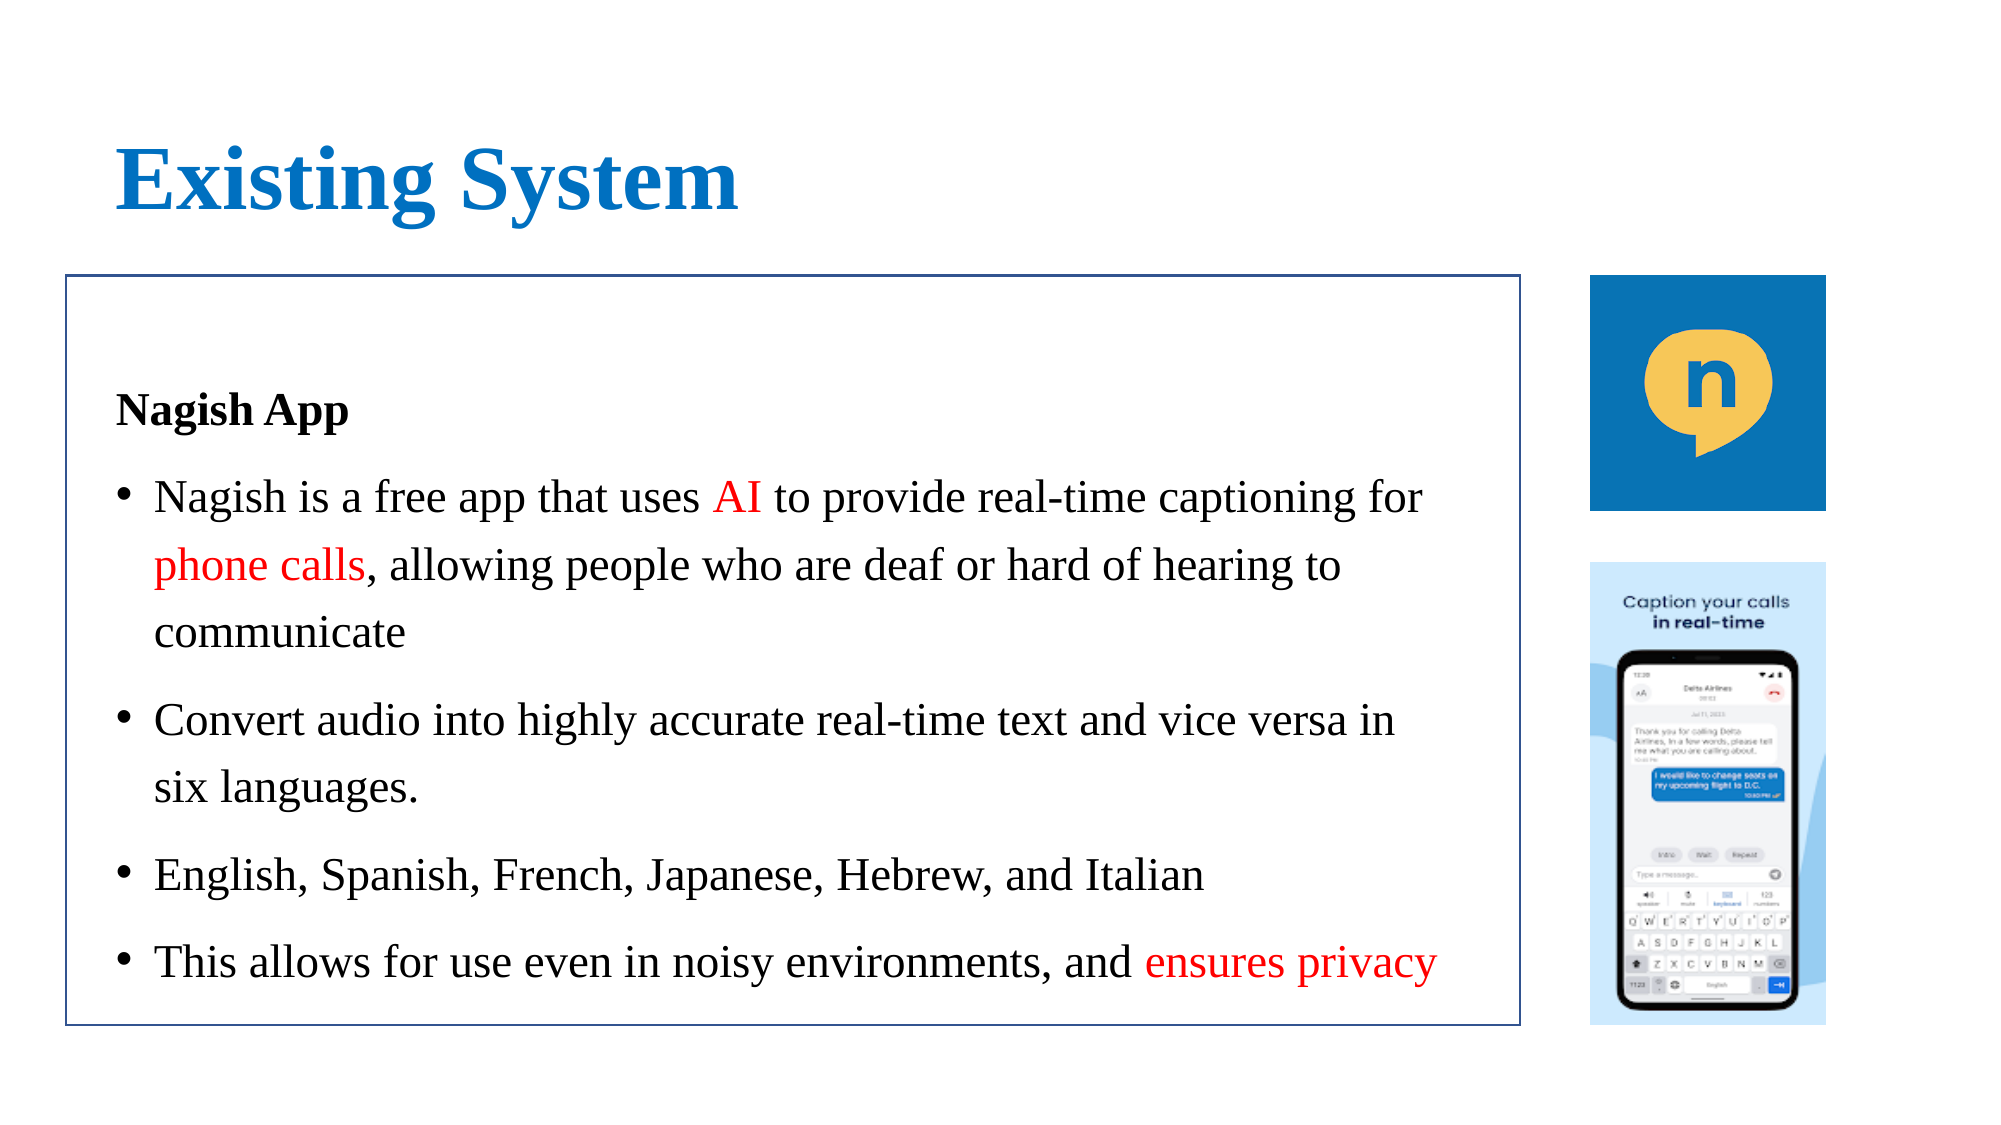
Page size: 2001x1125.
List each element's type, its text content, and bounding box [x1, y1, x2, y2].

title Existing System [100, 70, 1826, 289]
text_box [65, 274, 1521, 1026]
list Nagish App Nagish is a free app that uses AI to provide real-time captioning for phone calls, allowing people who are deaf or hard of hearing to communicate Convert audio into highly accurate real-time text and vice versa in six languages. English, Spanish, French, Japanese, Hebrew, and Italian This allows for use even in noisy environments, and ensures privacy [100, 274, 1459, 1025]
picture [1590, 562, 1826, 1025]
picture [1590, 275, 1826, 511]
